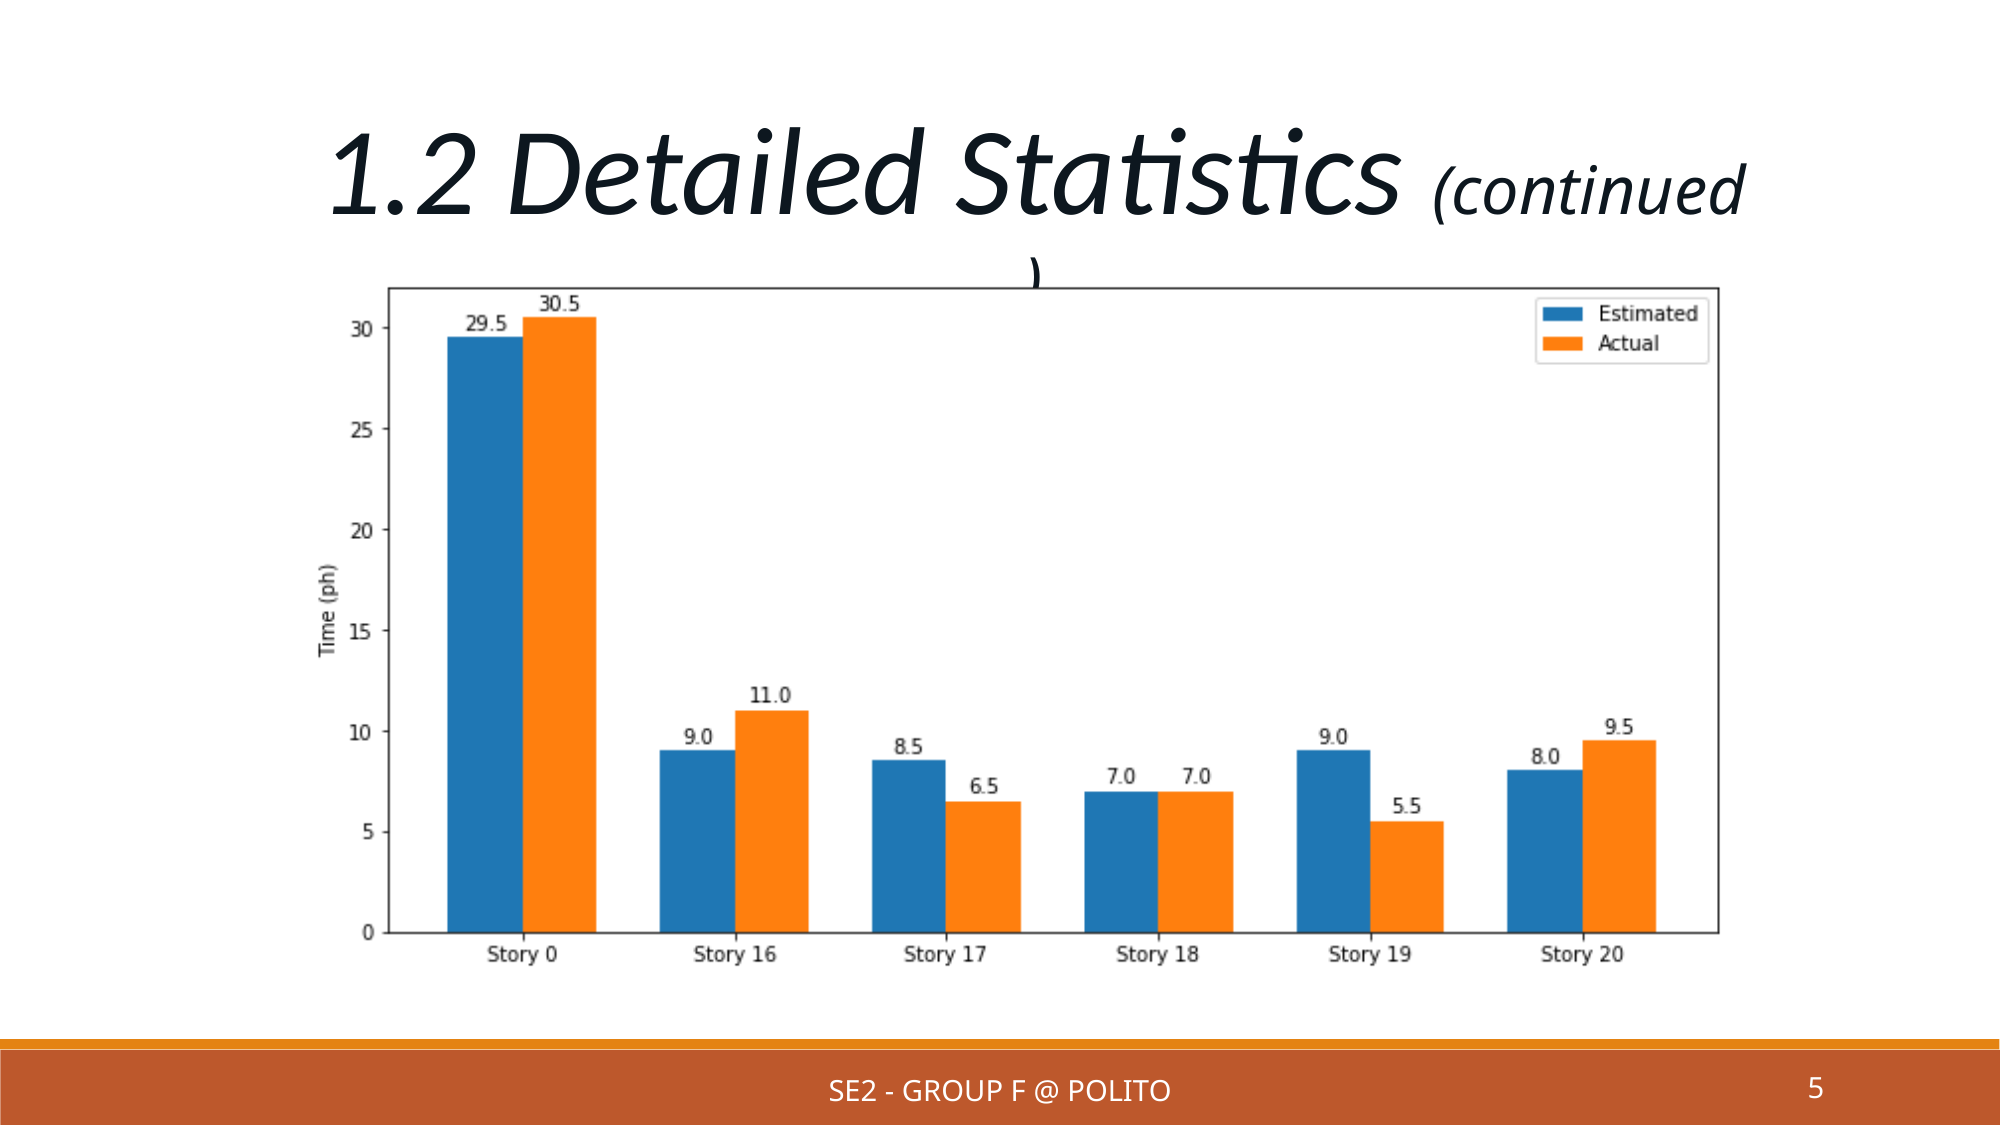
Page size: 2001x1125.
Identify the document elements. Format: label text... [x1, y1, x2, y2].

footer SE2 - Group F @ PoliTo [604, 1059, 1396, 1120]
slide_number 5 [1624, 1059, 1840, 1120]
text_box 1.2 Detailed Statistics (continued) [296, 81, 1770, 407]
picture [307, 273, 1730, 981]
